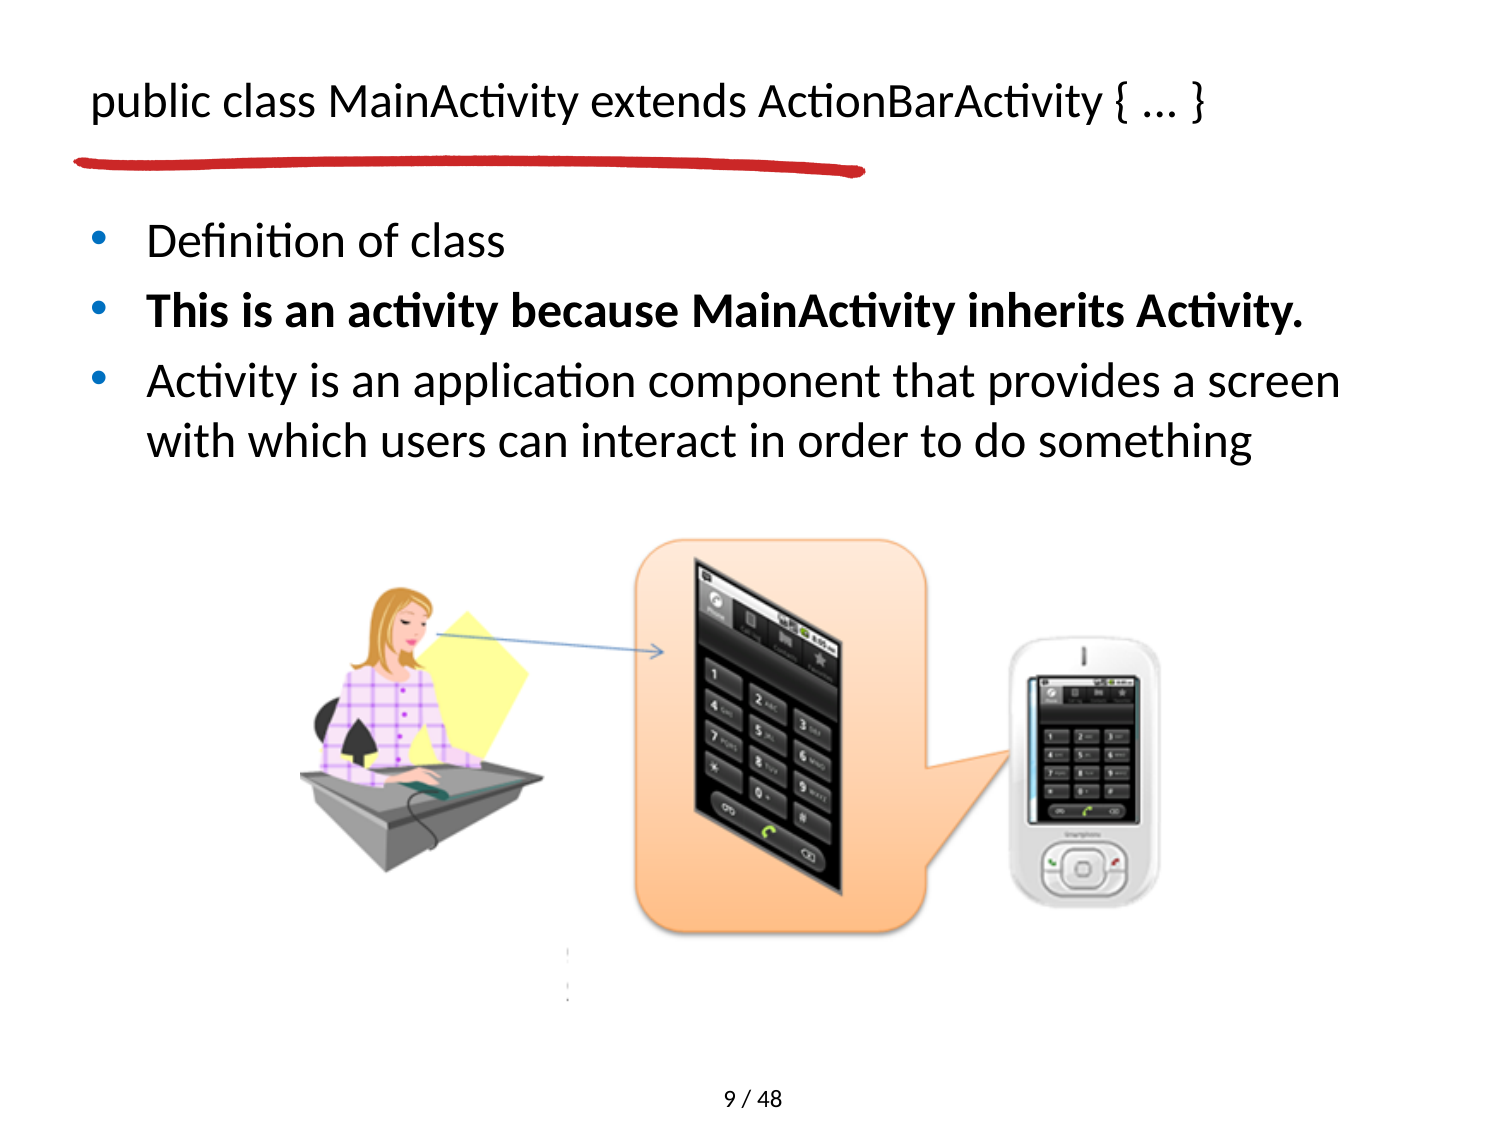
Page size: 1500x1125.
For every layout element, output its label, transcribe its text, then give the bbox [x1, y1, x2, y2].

title public class MainActivity extends ActionBarActivity { ... } [75, 45, 1425, 150]
picture [299, 524, 1176, 1015]
list Definition of class This is an activity because MainActivity inherits Activity. Activity is an application component that provides a screen with which users can interact in order to do something [75, 200, 1425, 1005]
picture [70, 149, 875, 185]
